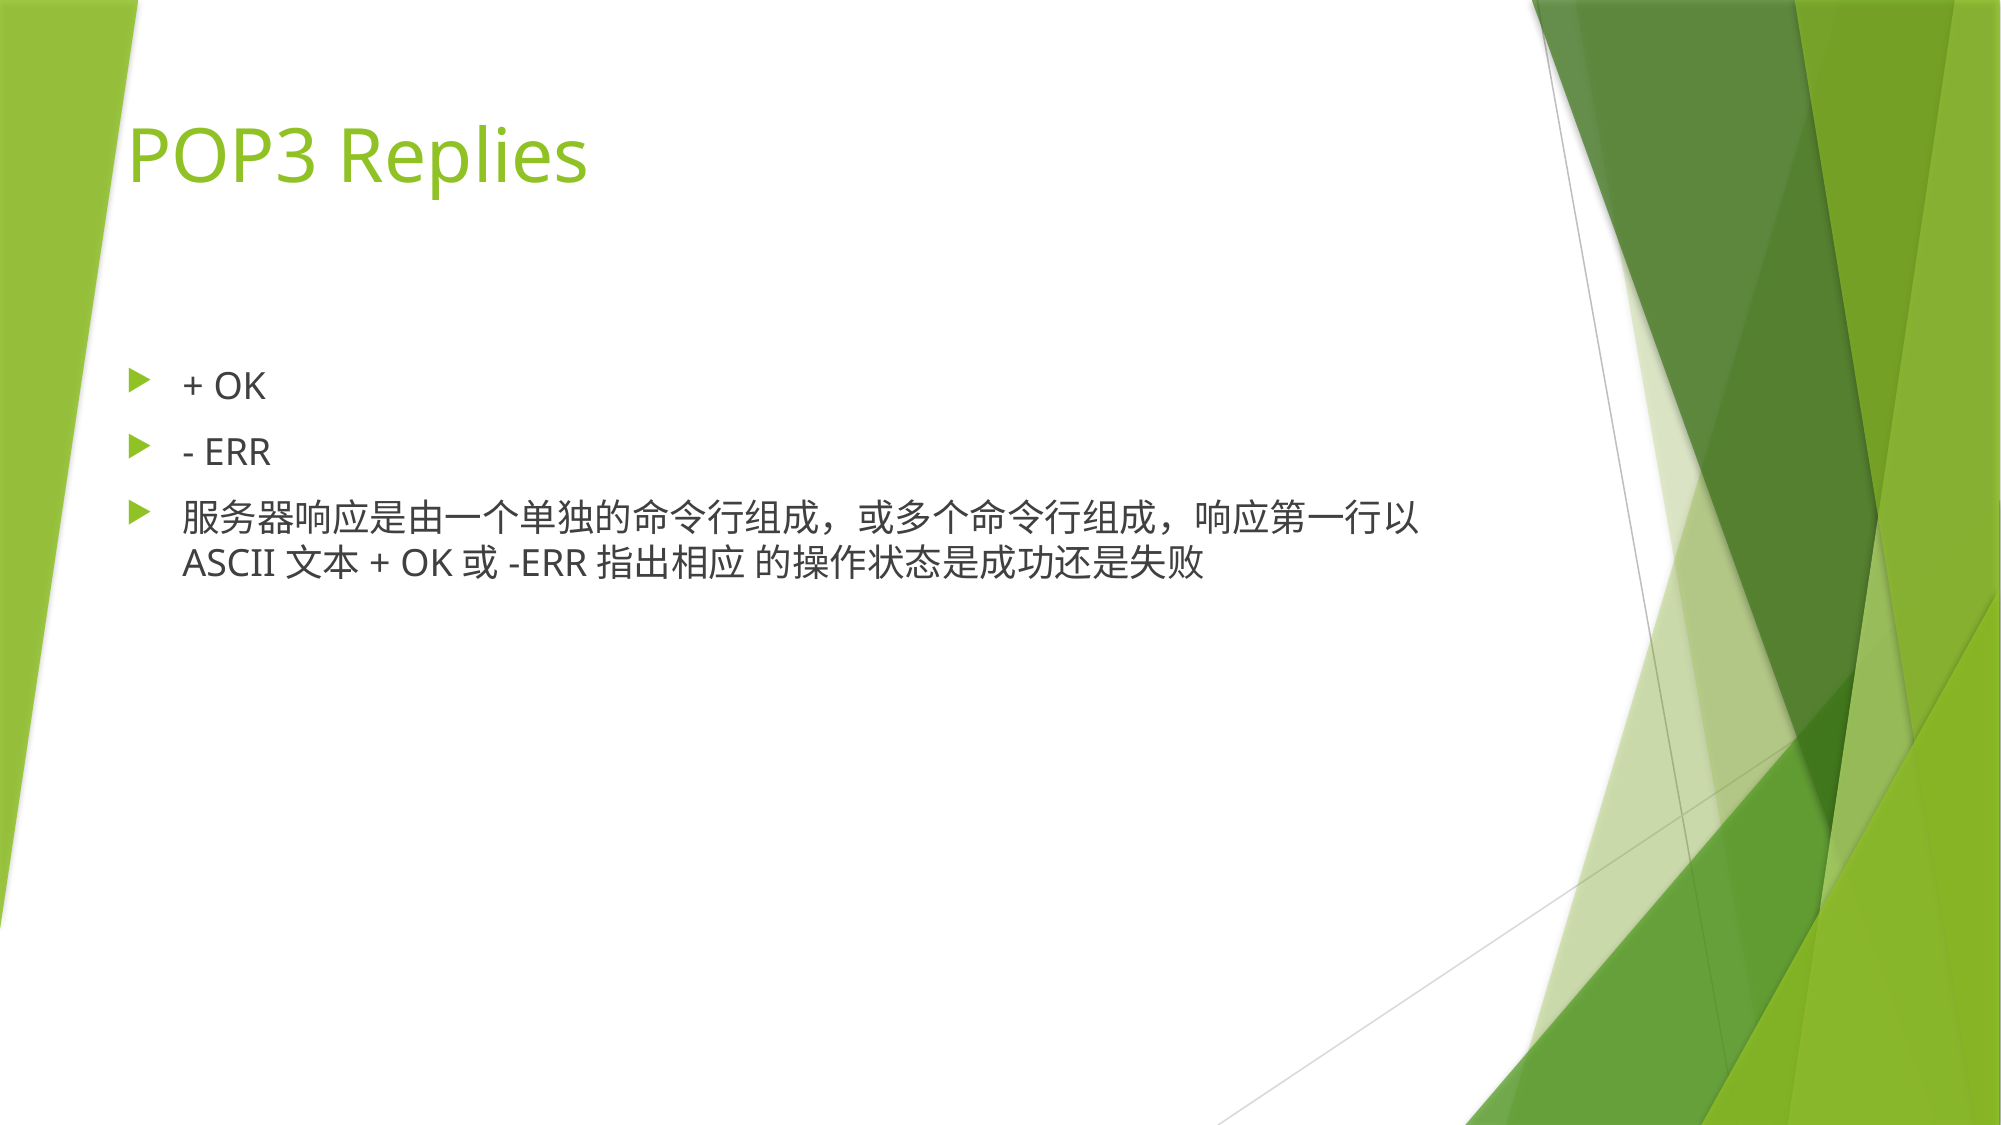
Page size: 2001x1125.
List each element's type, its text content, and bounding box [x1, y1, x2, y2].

title POP3 Replies [111, 99, 1522, 317]
list + OK - ERR 服务器响应是由一个单独的命令行组成，或多个命令行组成，响应第一行以ASCII文本+ OK或-ERR指出相应 的操作状态是成功还是失败 [111, 354, 1522, 992]
